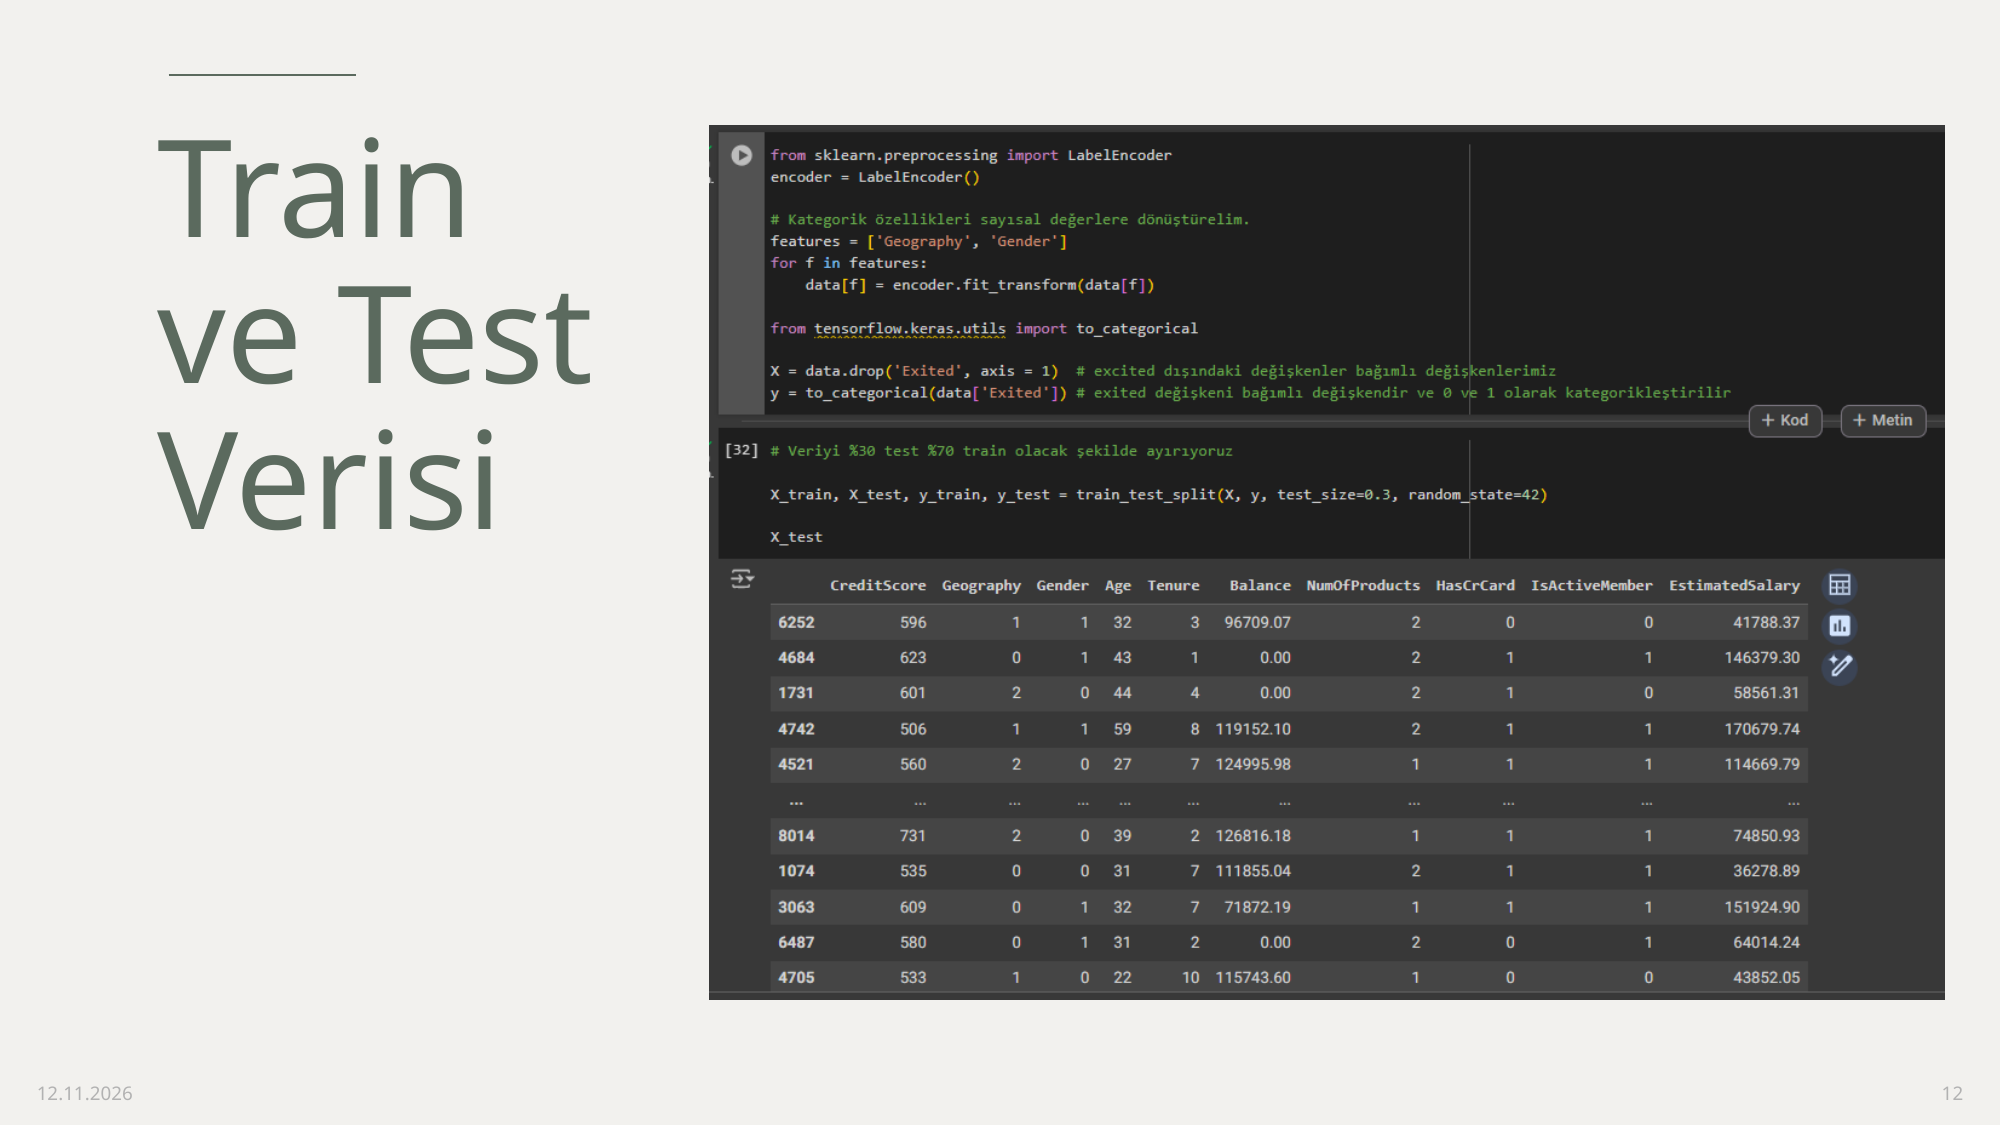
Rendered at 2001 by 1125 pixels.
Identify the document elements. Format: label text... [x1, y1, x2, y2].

title Train ve Test Verisi [142, 88, 661, 591]
picture [709, 125, 1945, 1000]
slide_number 12 [1528, 1064, 1979, 1124]
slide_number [21, 1064, 472, 1124]
